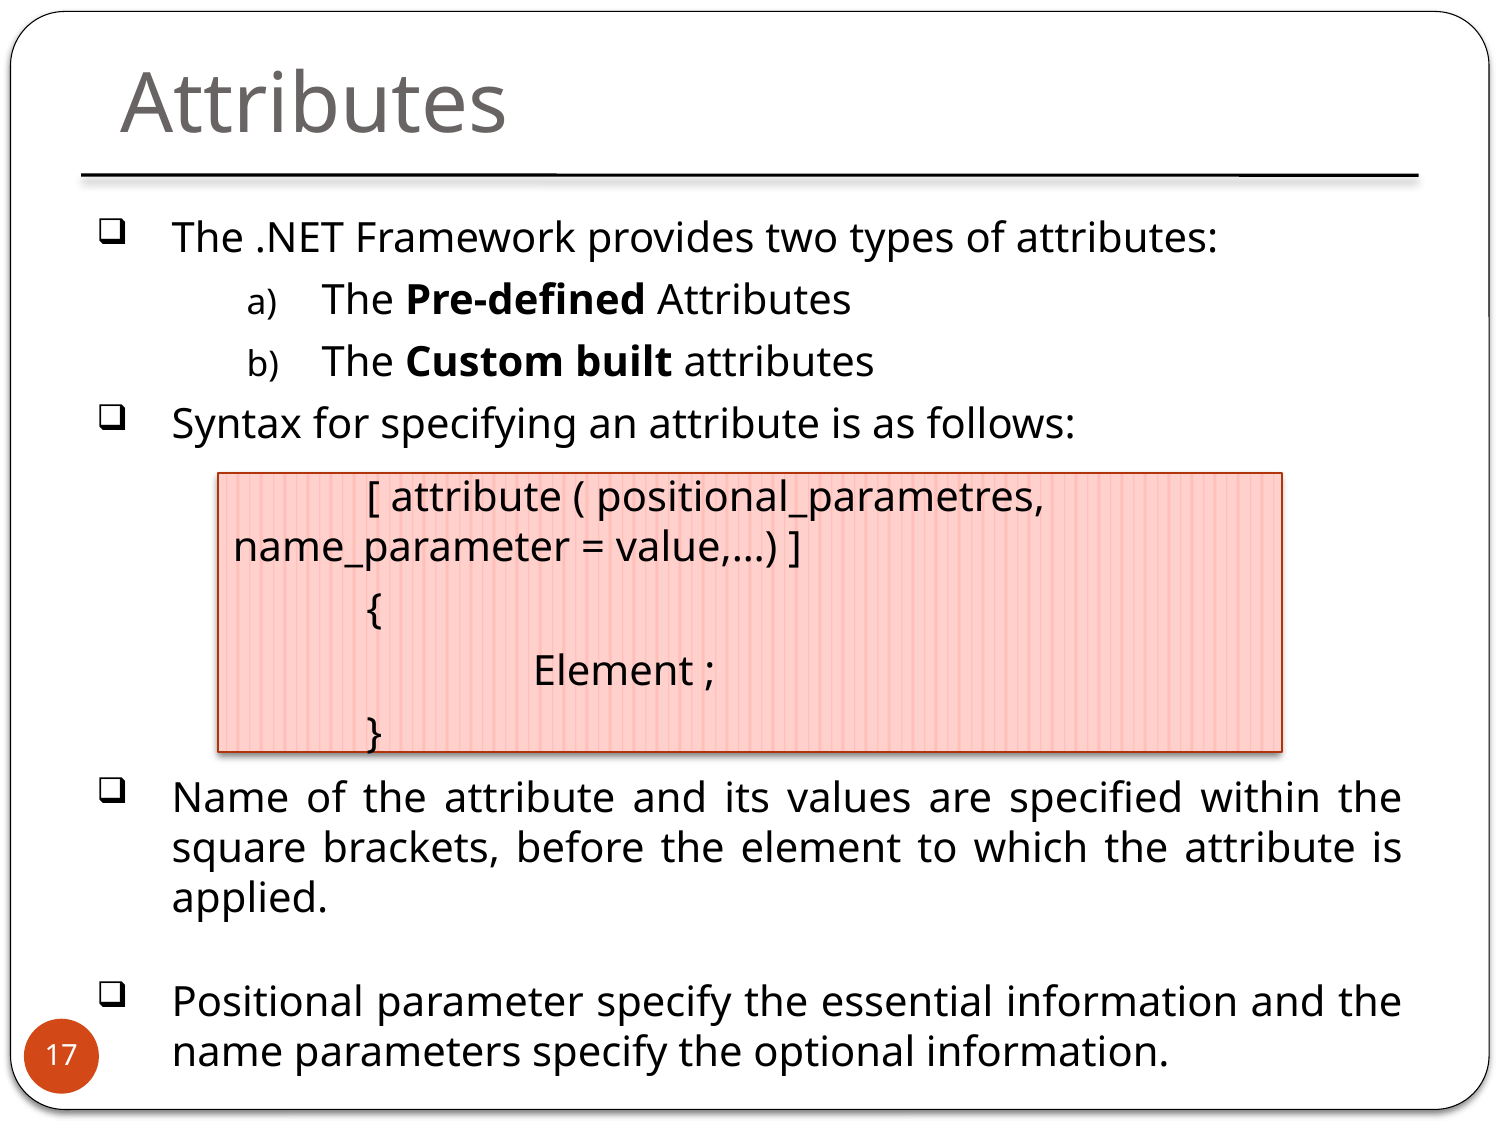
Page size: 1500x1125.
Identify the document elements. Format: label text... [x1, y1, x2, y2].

text_box Attributes [105, 32, 1381, 165]
text_box [ attribute ( positional_parametres, name_parameter = value,…) ] { Element ; } [217, 472, 1283, 753]
text_box The .NET Framework provides two types of attributes: The Pre-defined Attributes The Custom built attributes Syntax for specifying an attribute is as follows: Name of the attribute and its values are specified within the square brackets, before the element to which the attribute is applied. Positional parameter specify the essential information and the name parameters specify the optional information. [81, 203, 1418, 1094]
slide_number 17 [23, 1018, 81, 1094]
